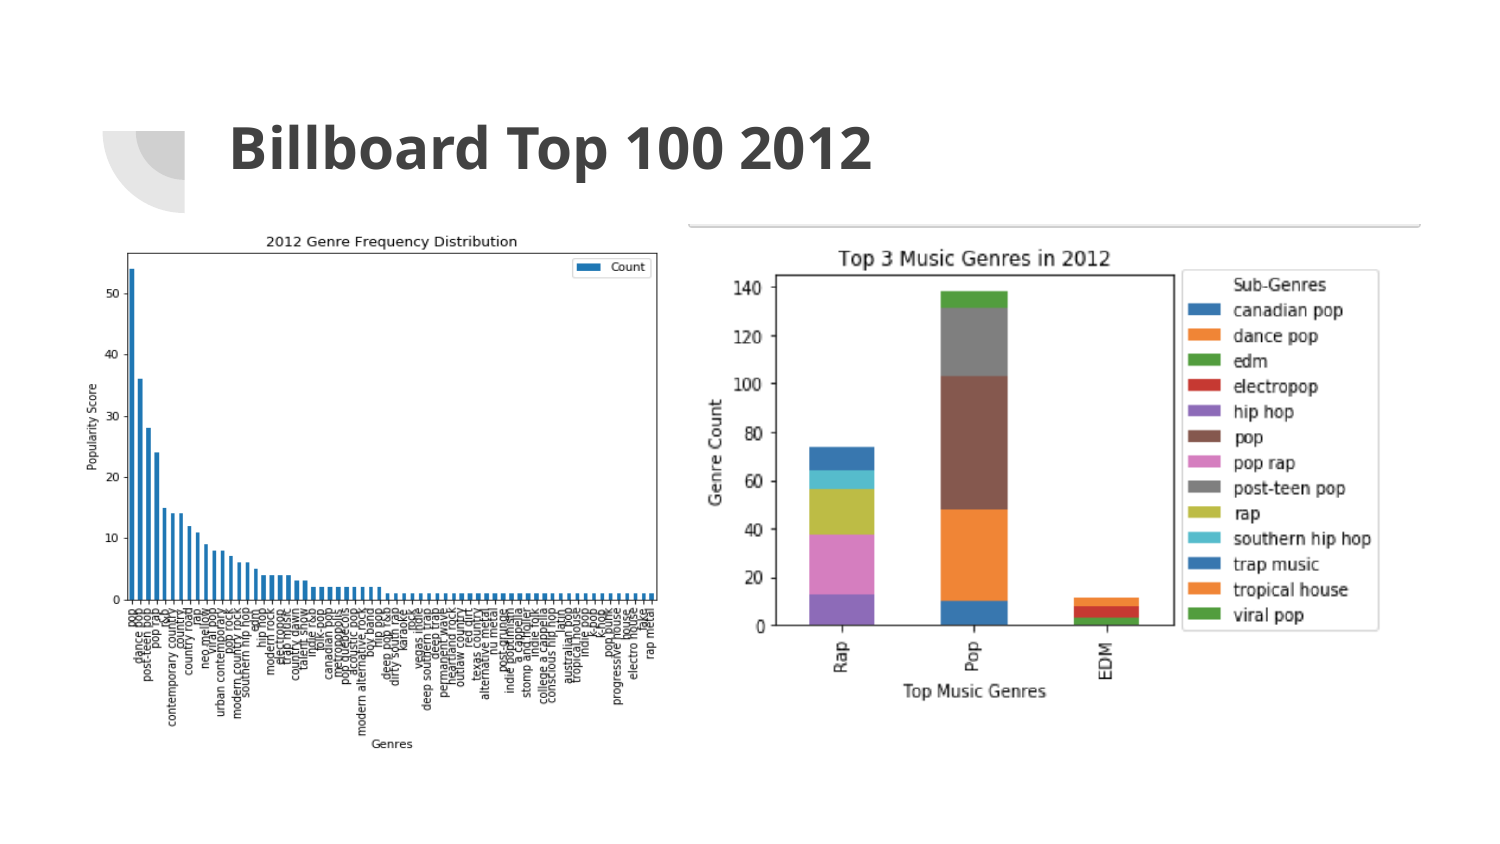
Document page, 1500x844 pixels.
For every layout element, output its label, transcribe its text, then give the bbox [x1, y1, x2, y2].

title Billboard Top 100 2012 [213, 95, 1368, 205]
picture [682, 224, 1439, 744]
picture [75, 224, 673, 763]
